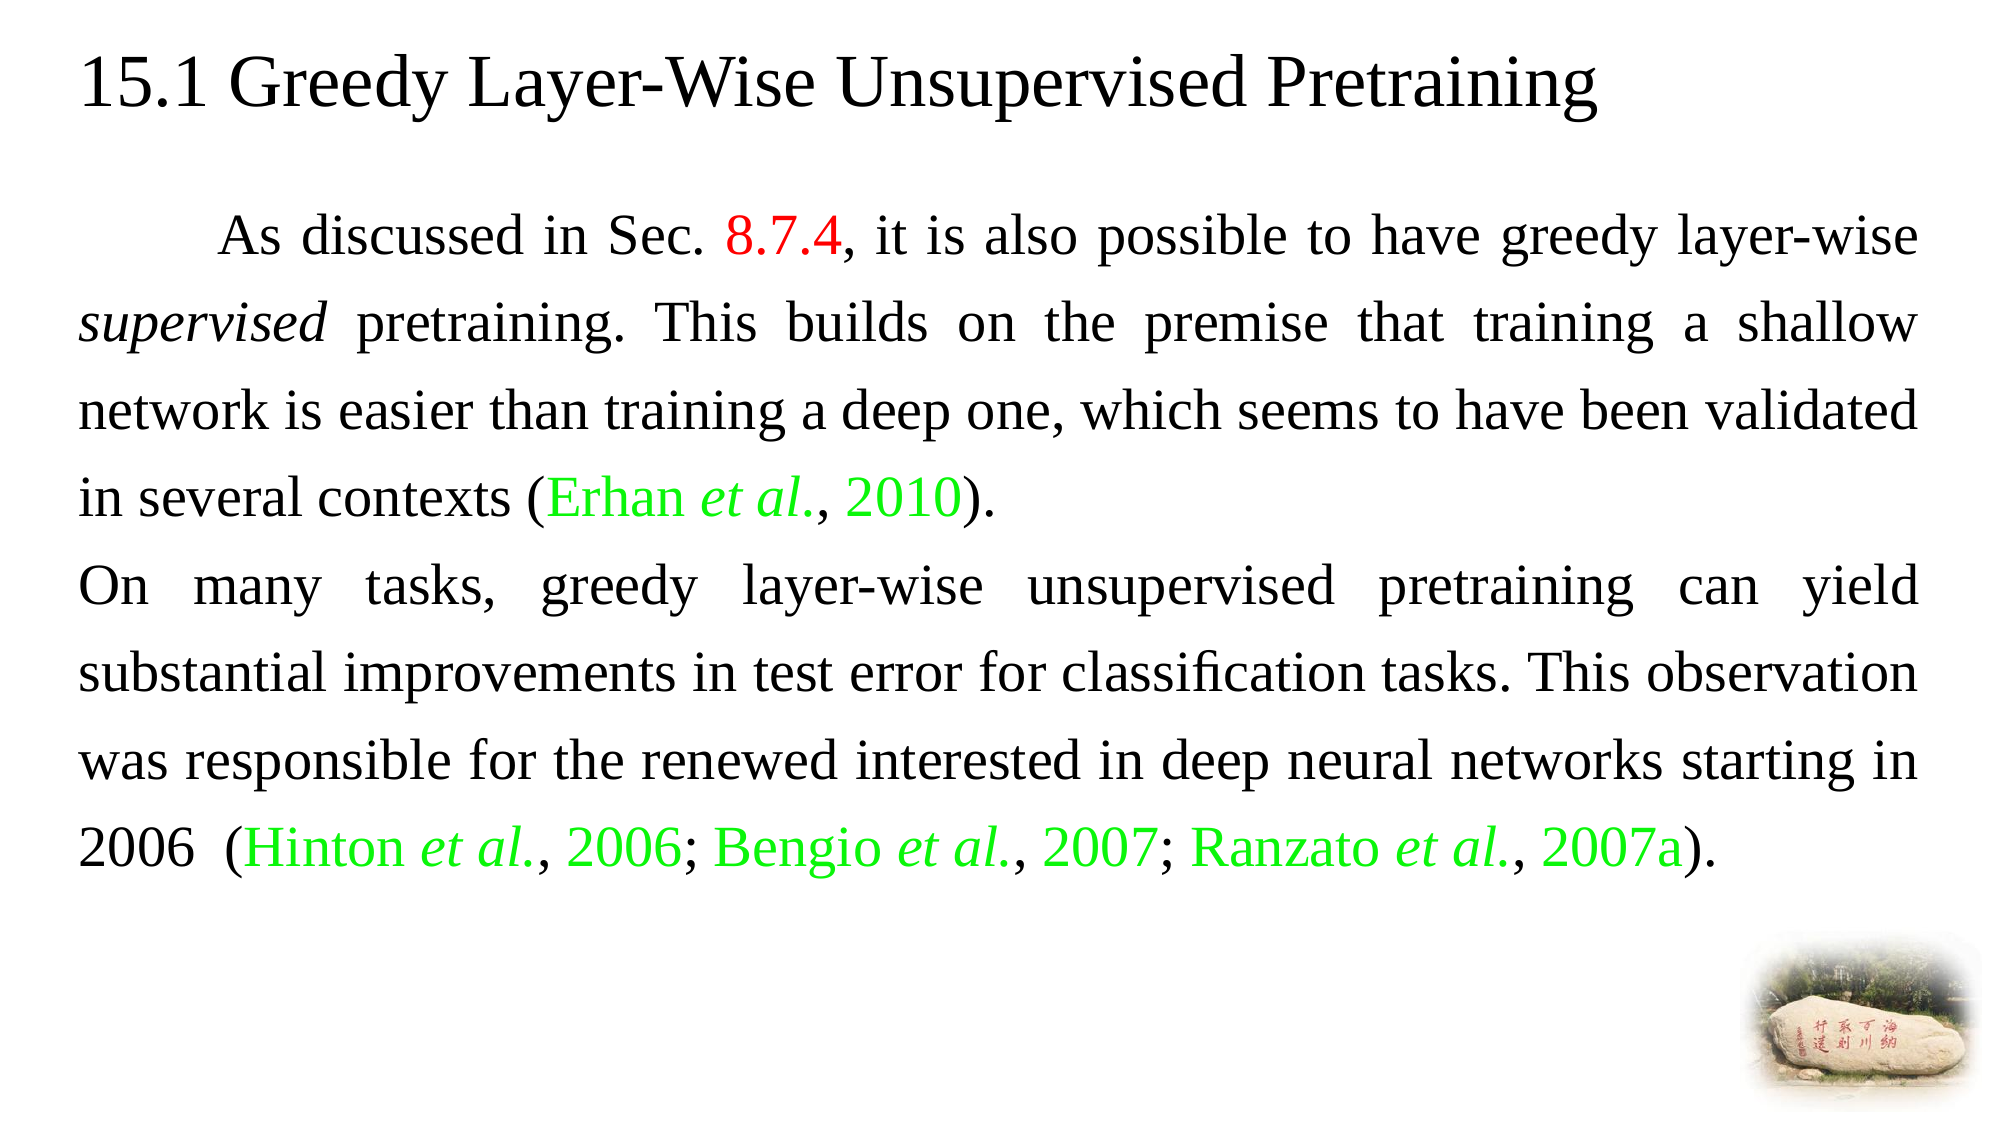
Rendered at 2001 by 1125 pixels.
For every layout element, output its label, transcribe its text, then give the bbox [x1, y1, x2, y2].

title 15.1 Greedy Layer-Wise Unsupervised Pretraining [63, 21, 1936, 142]
list As discussed in Sec. 8.7.4, it is also possible to have greedy layer-wise supervised pretraining. This builds on the premise that training a shallow network is easier than training a deep one, which seems to have been validated in several contexts (Erhan et al., 2010). On many tasks, greedy layer-wise unsupervised pretraining can yield substantial improvements in test error for classiﬁcation tasks. This observation was responsible for the renewed interested in deep neural networks starting in 2006 (Hinton et al., 2006; Bengio et al., 2007; Ranzato et al., 2007a). [63, 171, 1936, 1014]
picture [1740, 927, 1985, 1112]
